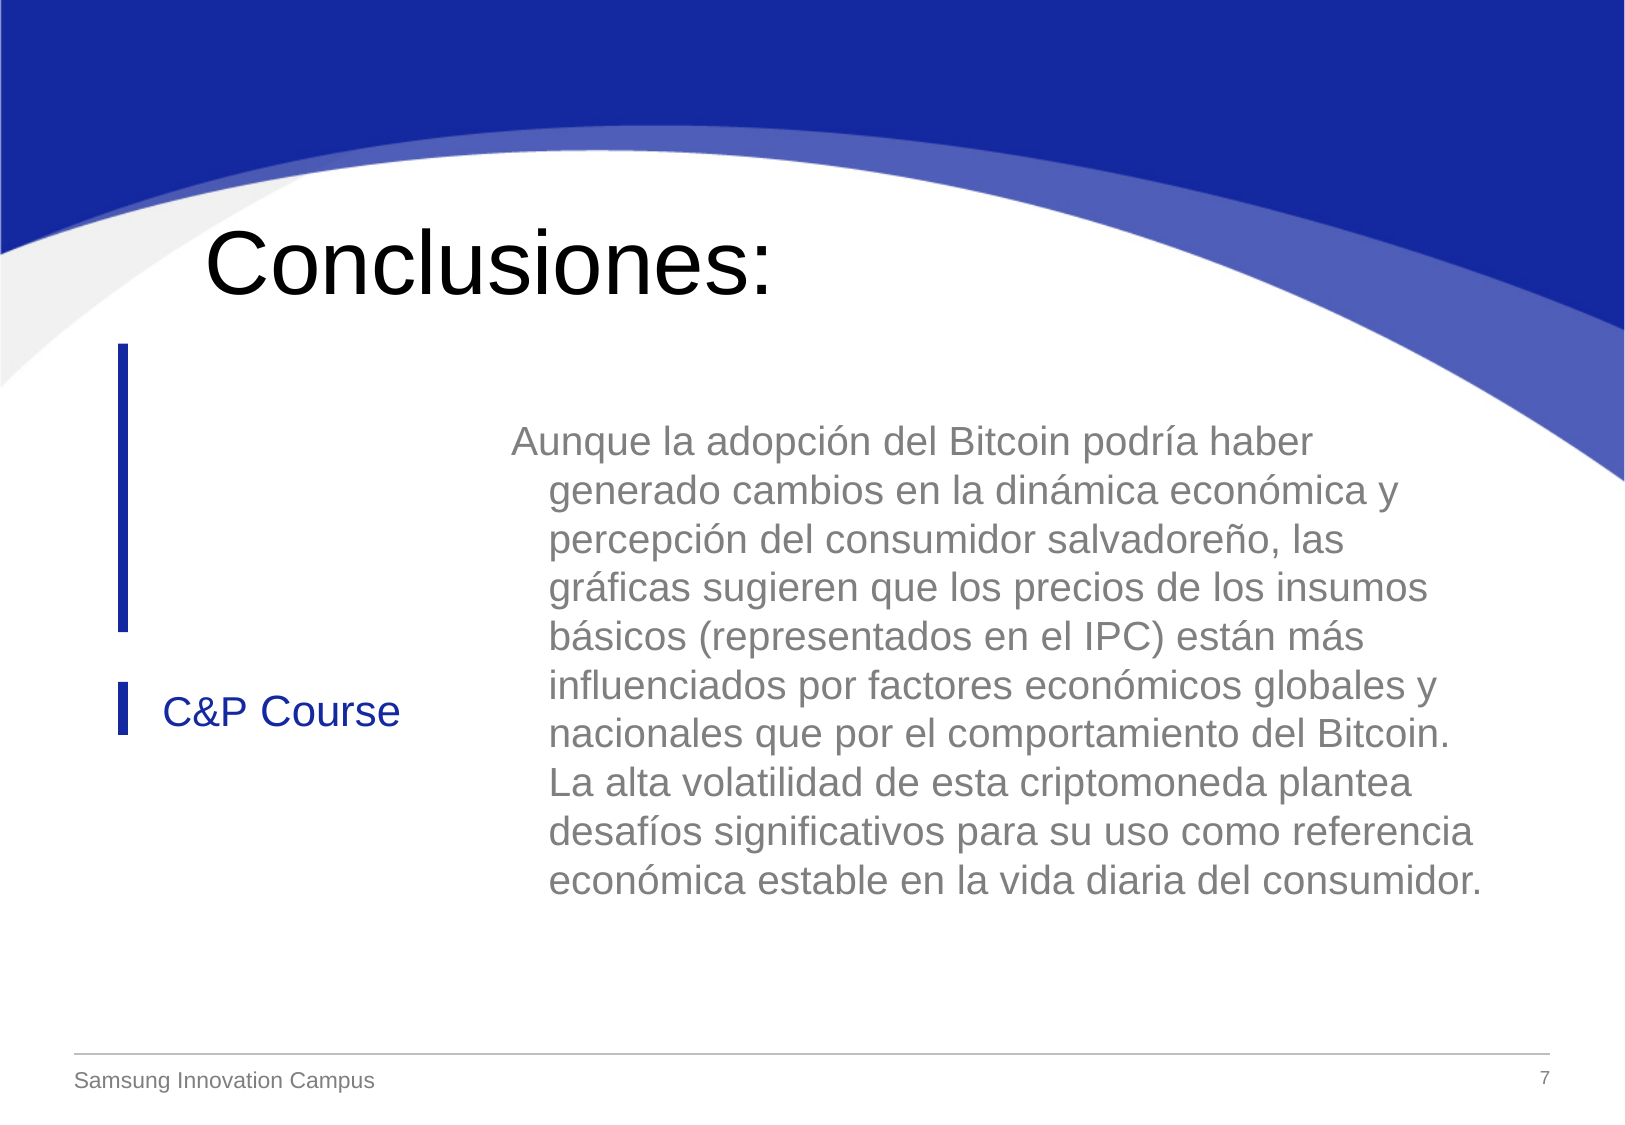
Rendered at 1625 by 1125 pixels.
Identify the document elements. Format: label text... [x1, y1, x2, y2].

list Conclusiones: [167, 203, 925, 422]
picture [0, 0, 1625, 1125]
list Aunque la adopción del Bitcoin podría haber generado cambios en la dinámica económica y percepción del consumidor salvadoreño, las gráficas sugieren que los precios de los insumos básicos (representados en el IPC) están más influenciados por factores económicos globales y nacionales que por el comportamiento del Bitcoin. La alta volatilidad de esta criptomoneda plantea desafíos significativos para su uso como referencia económica estable en la vida diaria del consumidor. [473, 632, 1496, 693]
